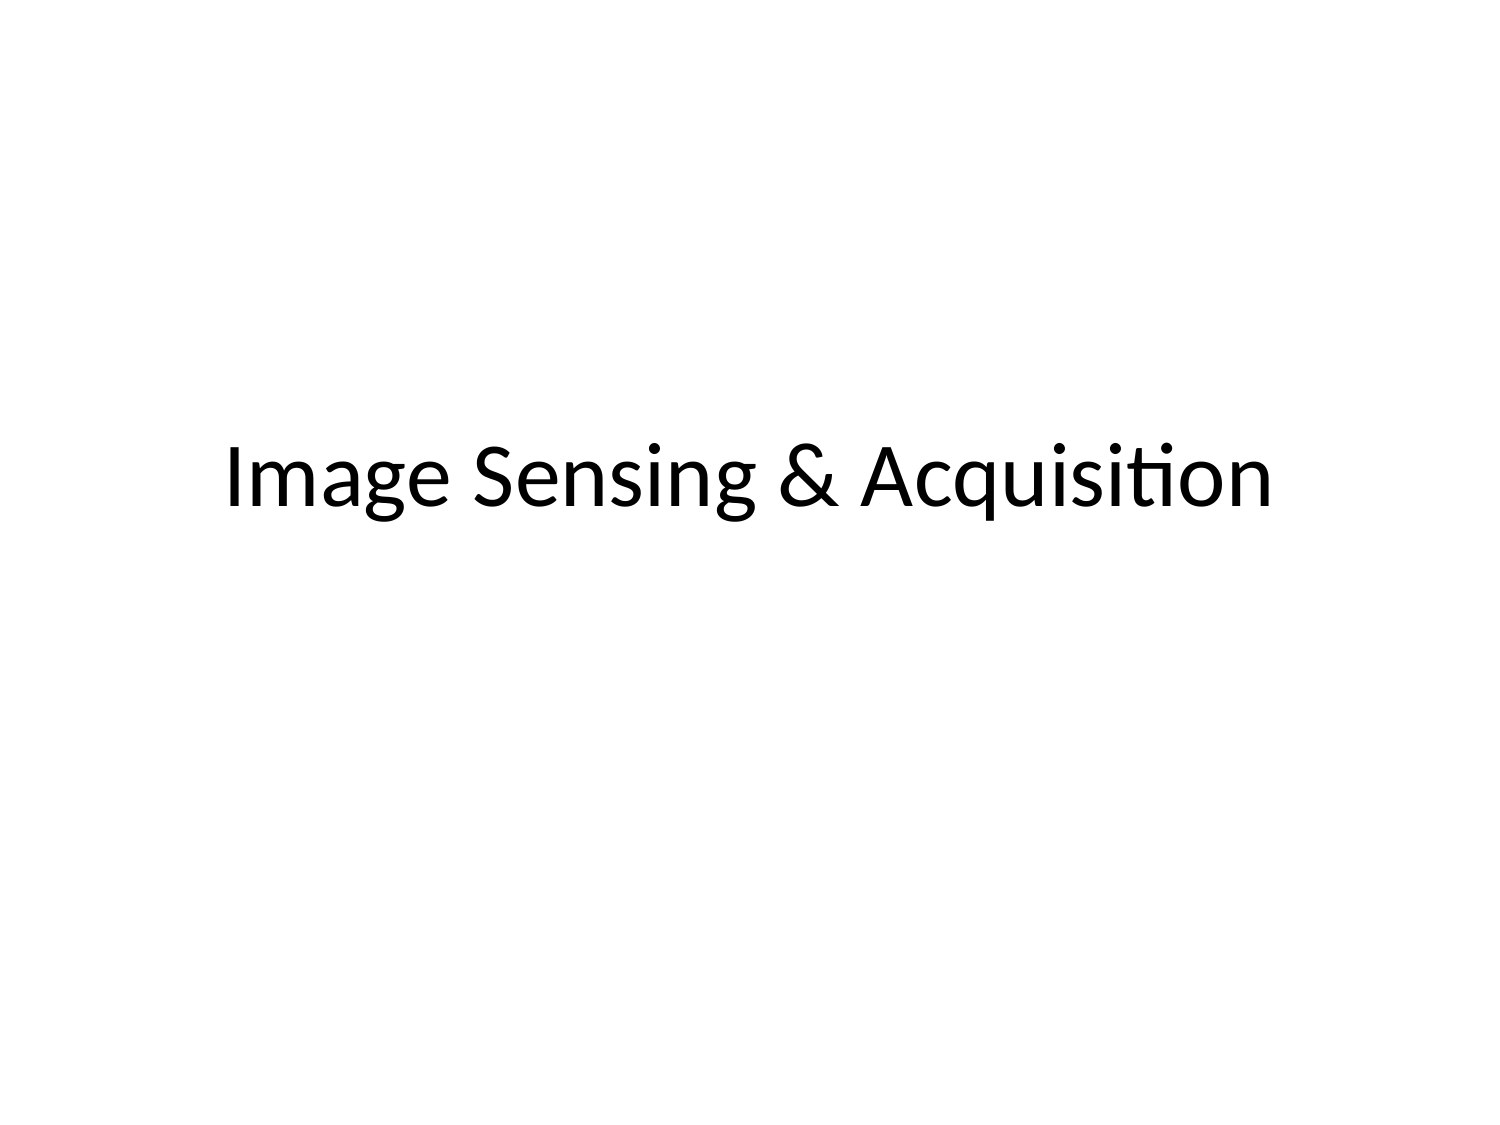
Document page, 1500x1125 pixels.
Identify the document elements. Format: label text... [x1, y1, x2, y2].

title Image Sensing & Acquisition [112, 349, 1388, 591]
